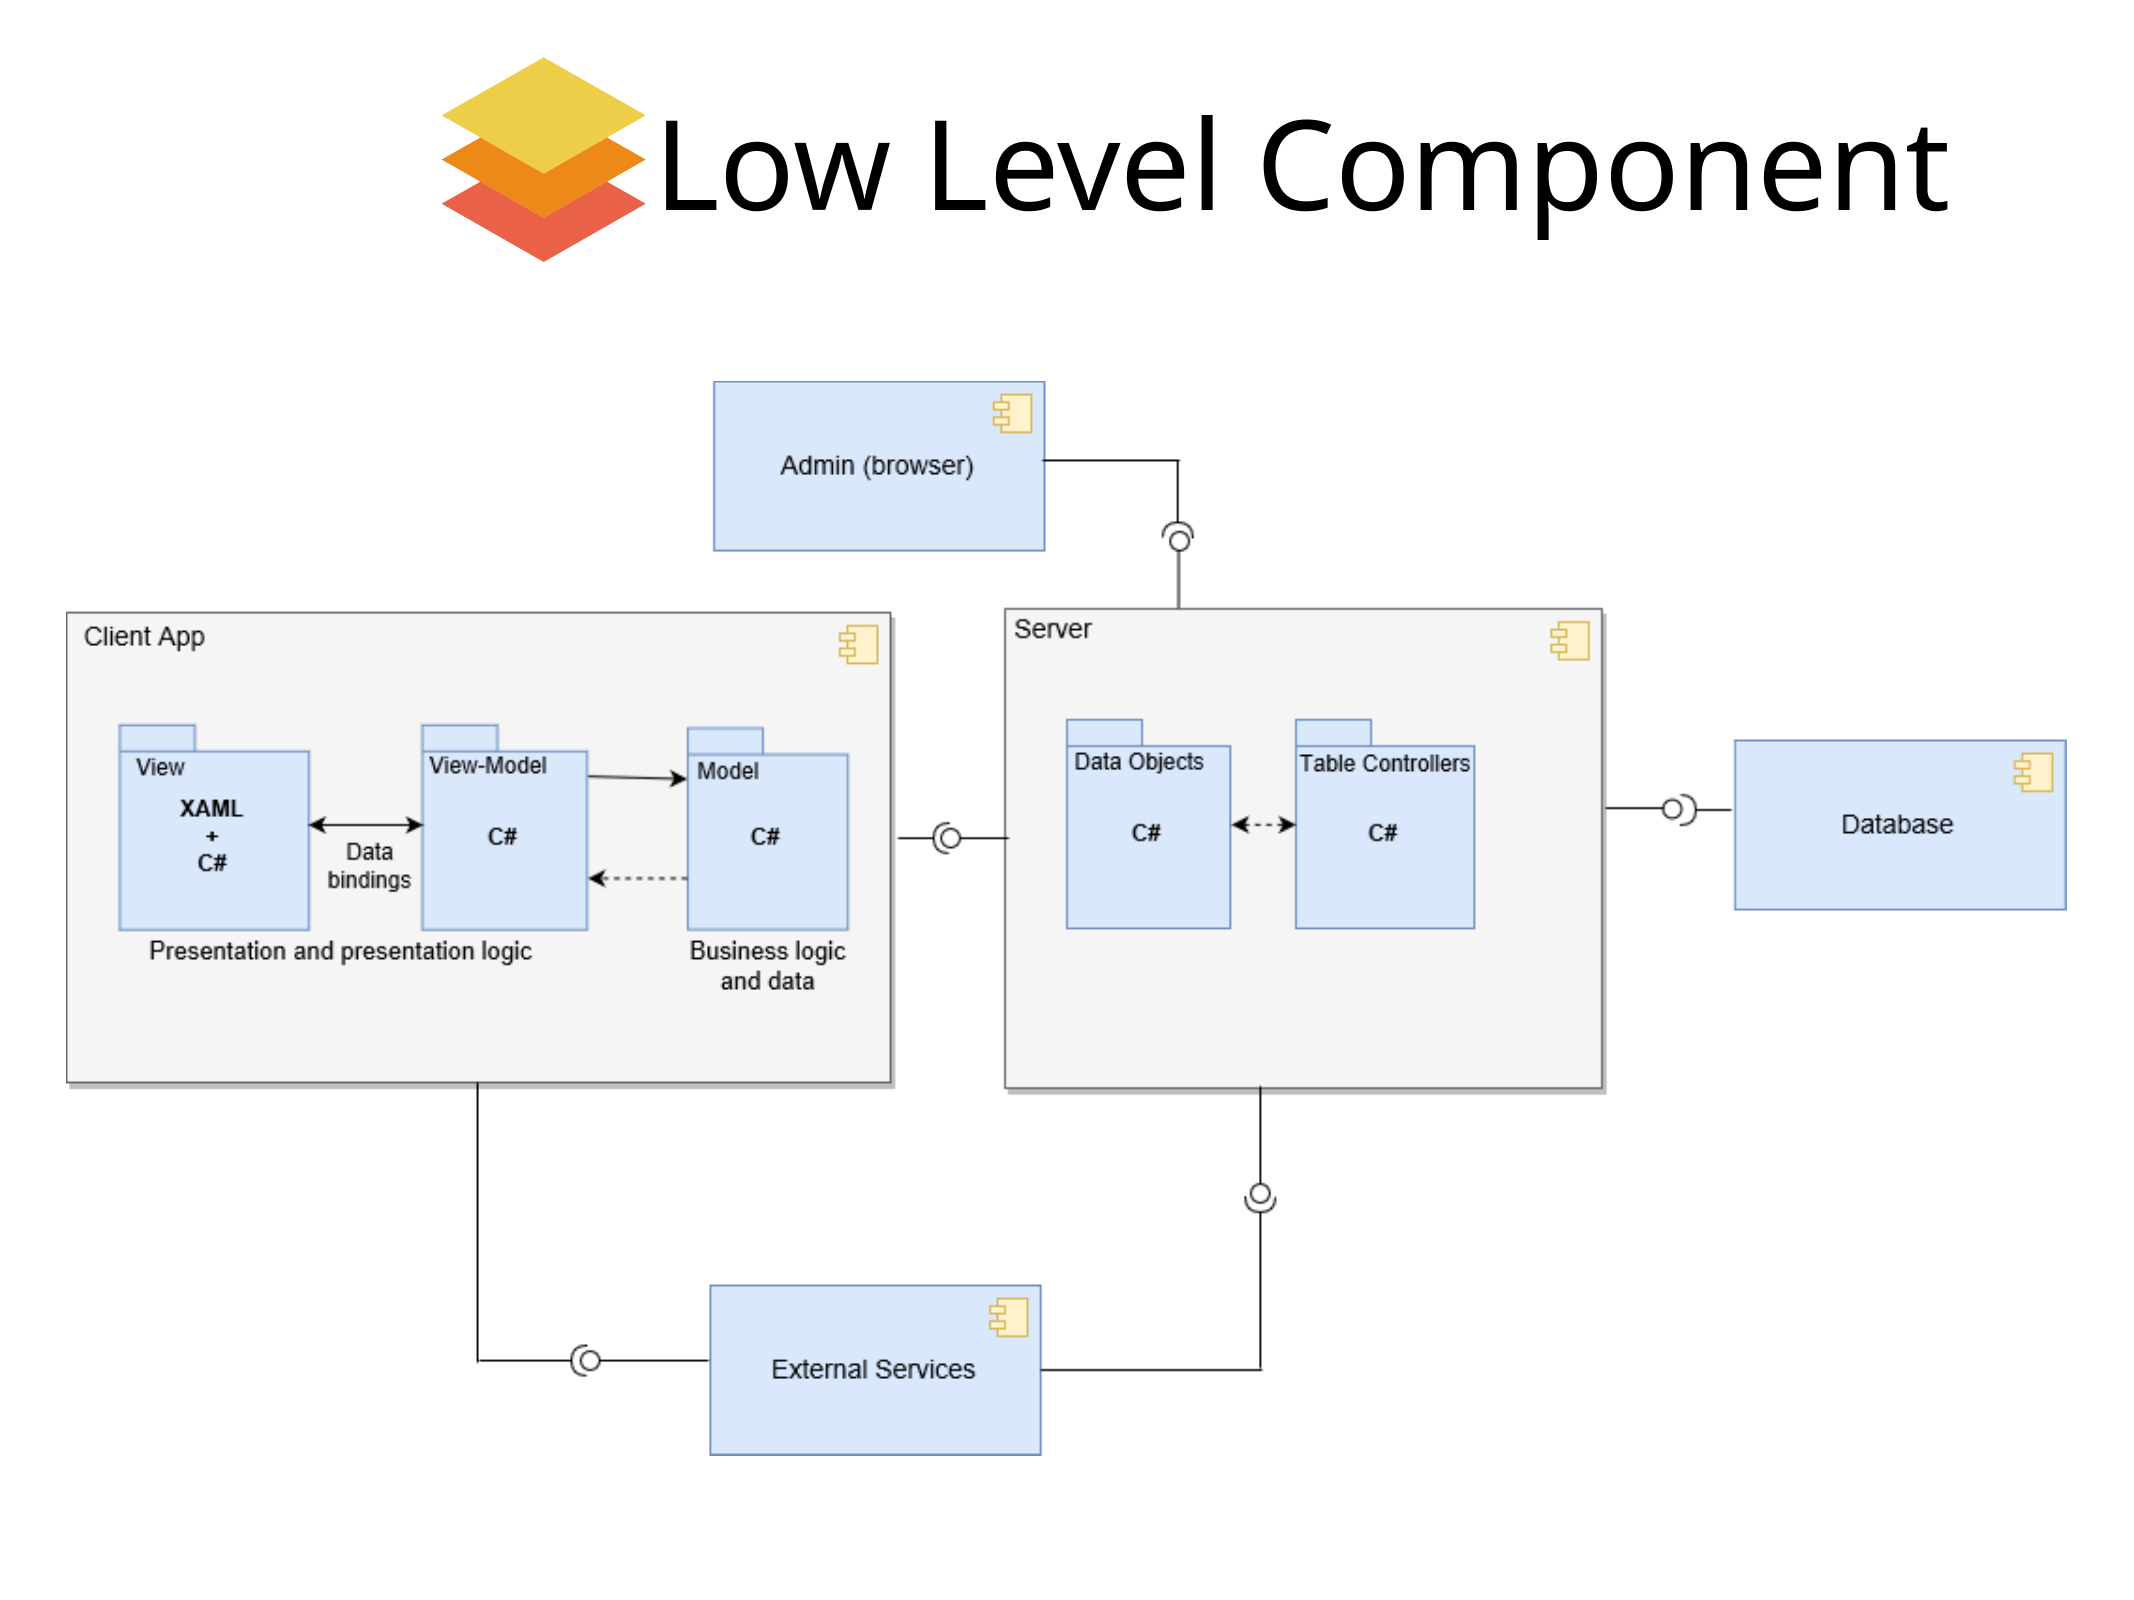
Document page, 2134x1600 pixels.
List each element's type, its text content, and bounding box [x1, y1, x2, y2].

picture [65, 381, 2068, 1456]
picture [441, 57, 646, 263]
text_box Low Level Component [646, 76, 2134, 244]
